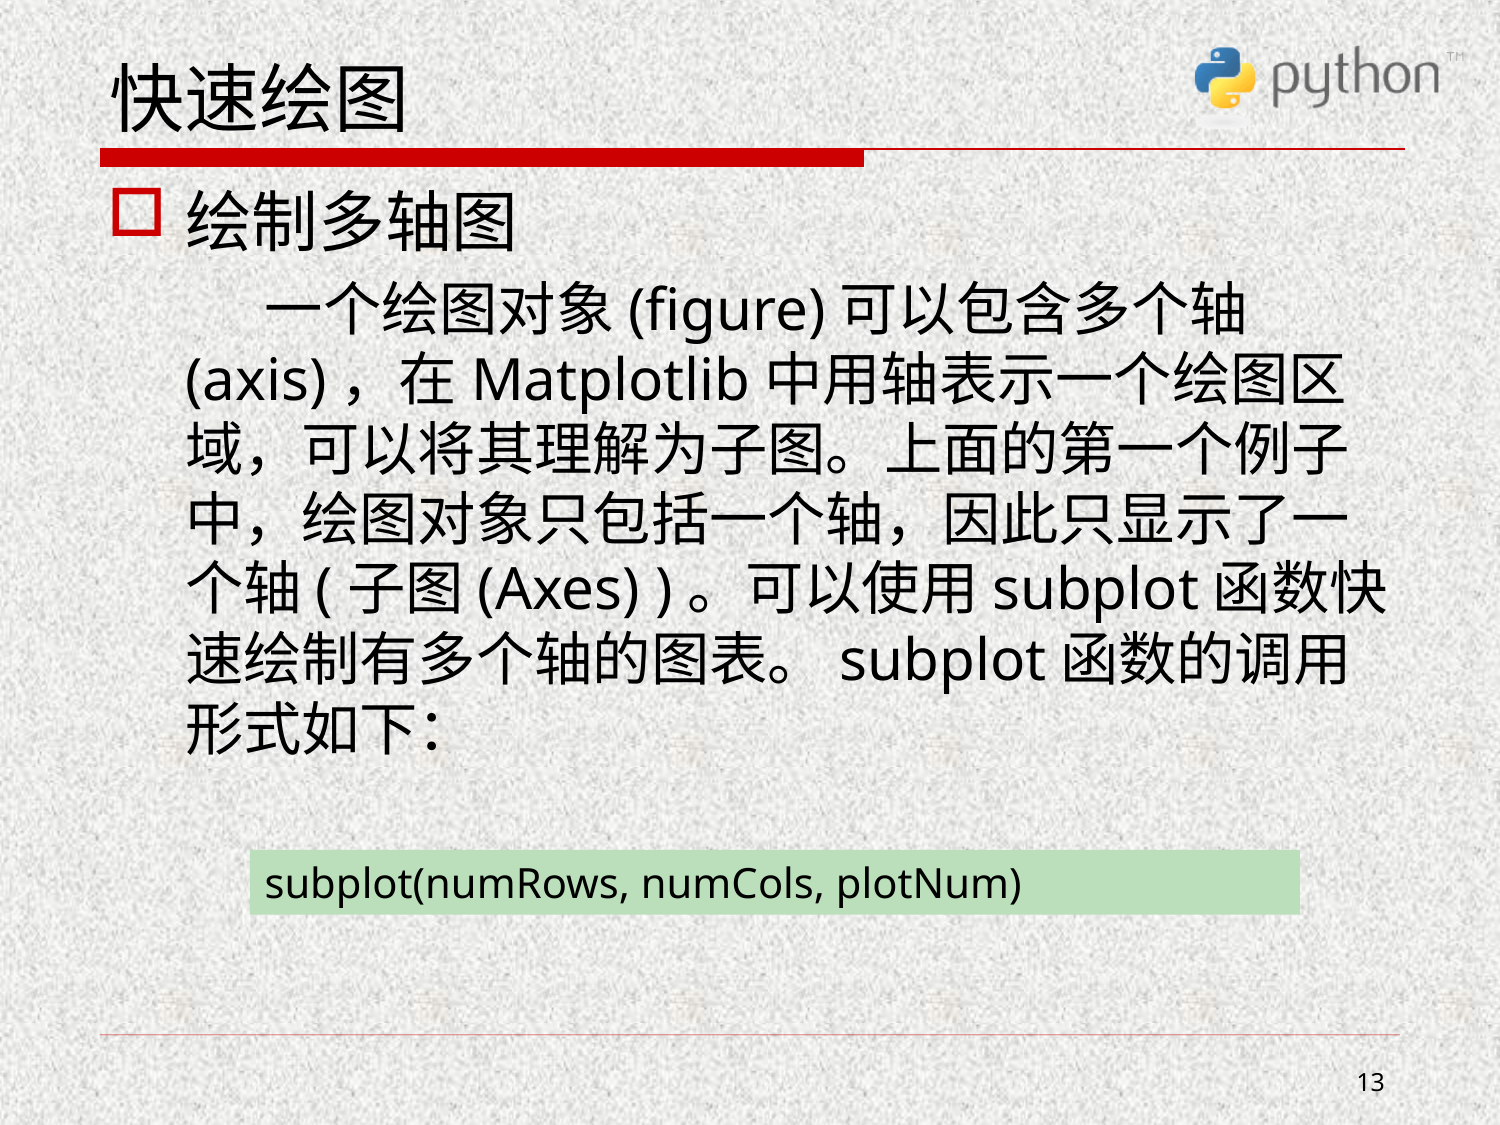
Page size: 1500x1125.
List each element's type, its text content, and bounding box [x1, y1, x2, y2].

list 绘制多轴图 一个绘图对象(figure)可以包含多个轴(axis)，在Matplotlib中用轴表示一个绘图区域，可以将其理解为子图。上面的第一个例子中，绘图对象只包括一个轴，因此只显示了一个轴(子图(Axes) )。可以使用subplot函数快速绘制有多个轴的图表。subplot函数的调用形式如下： [92, 172, 1406, 988]
text_box subplot(numRows, numCols, plotNum) [249, 849, 1300, 915]
picture [0, 0, 1500, 1125]
slide_number 13 [1074, 1058, 1401, 1103]
title 快速绘图 [94, 50, 1407, 149]
